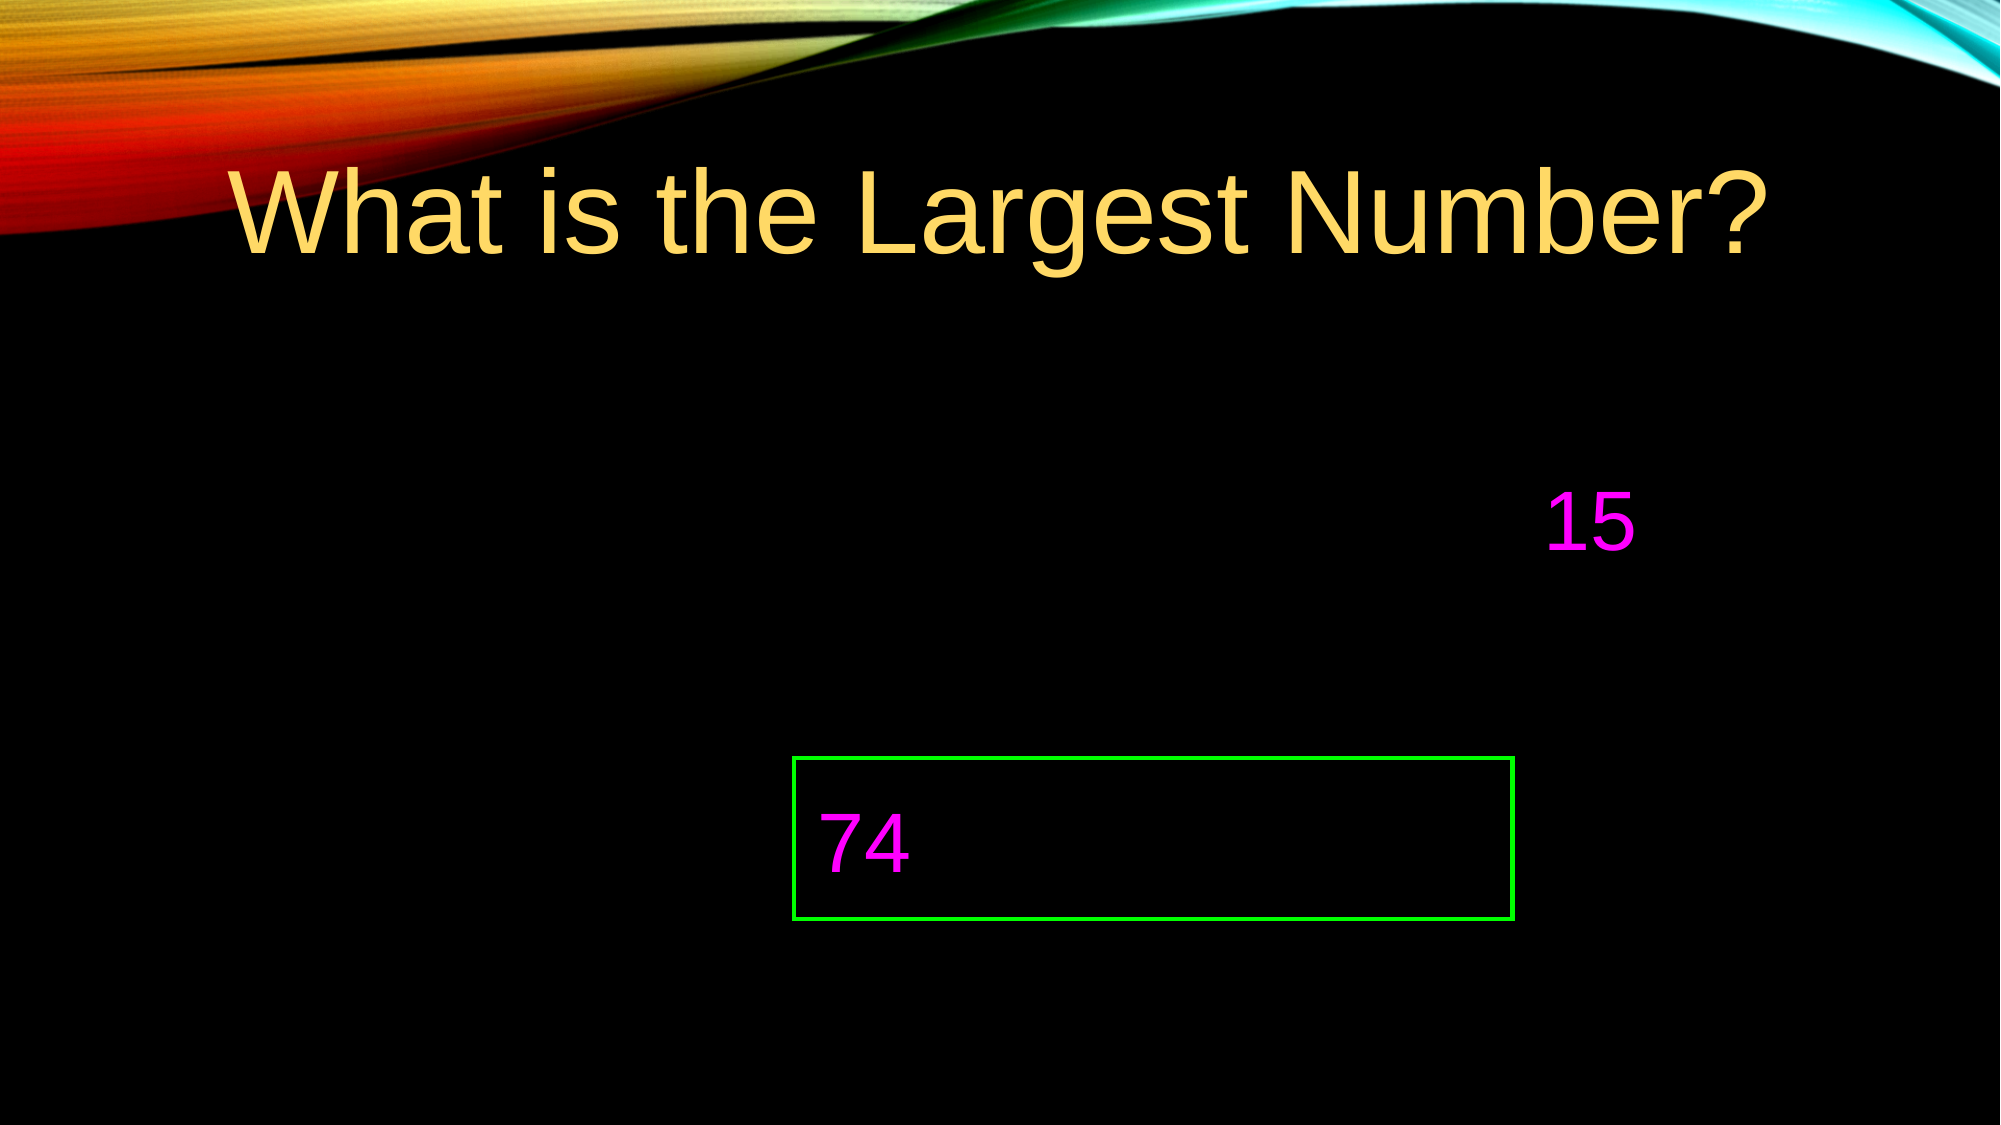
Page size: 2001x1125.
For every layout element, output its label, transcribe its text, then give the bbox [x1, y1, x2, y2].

title What is the Largest Number? [142, 100, 1857, 313]
text_box 74 [817, 770, 1078, 907]
picture [0, 0, 2000, 237]
text_box [793, 757, 1513, 919]
text_box 15 [1543, 444, 1668, 590]
